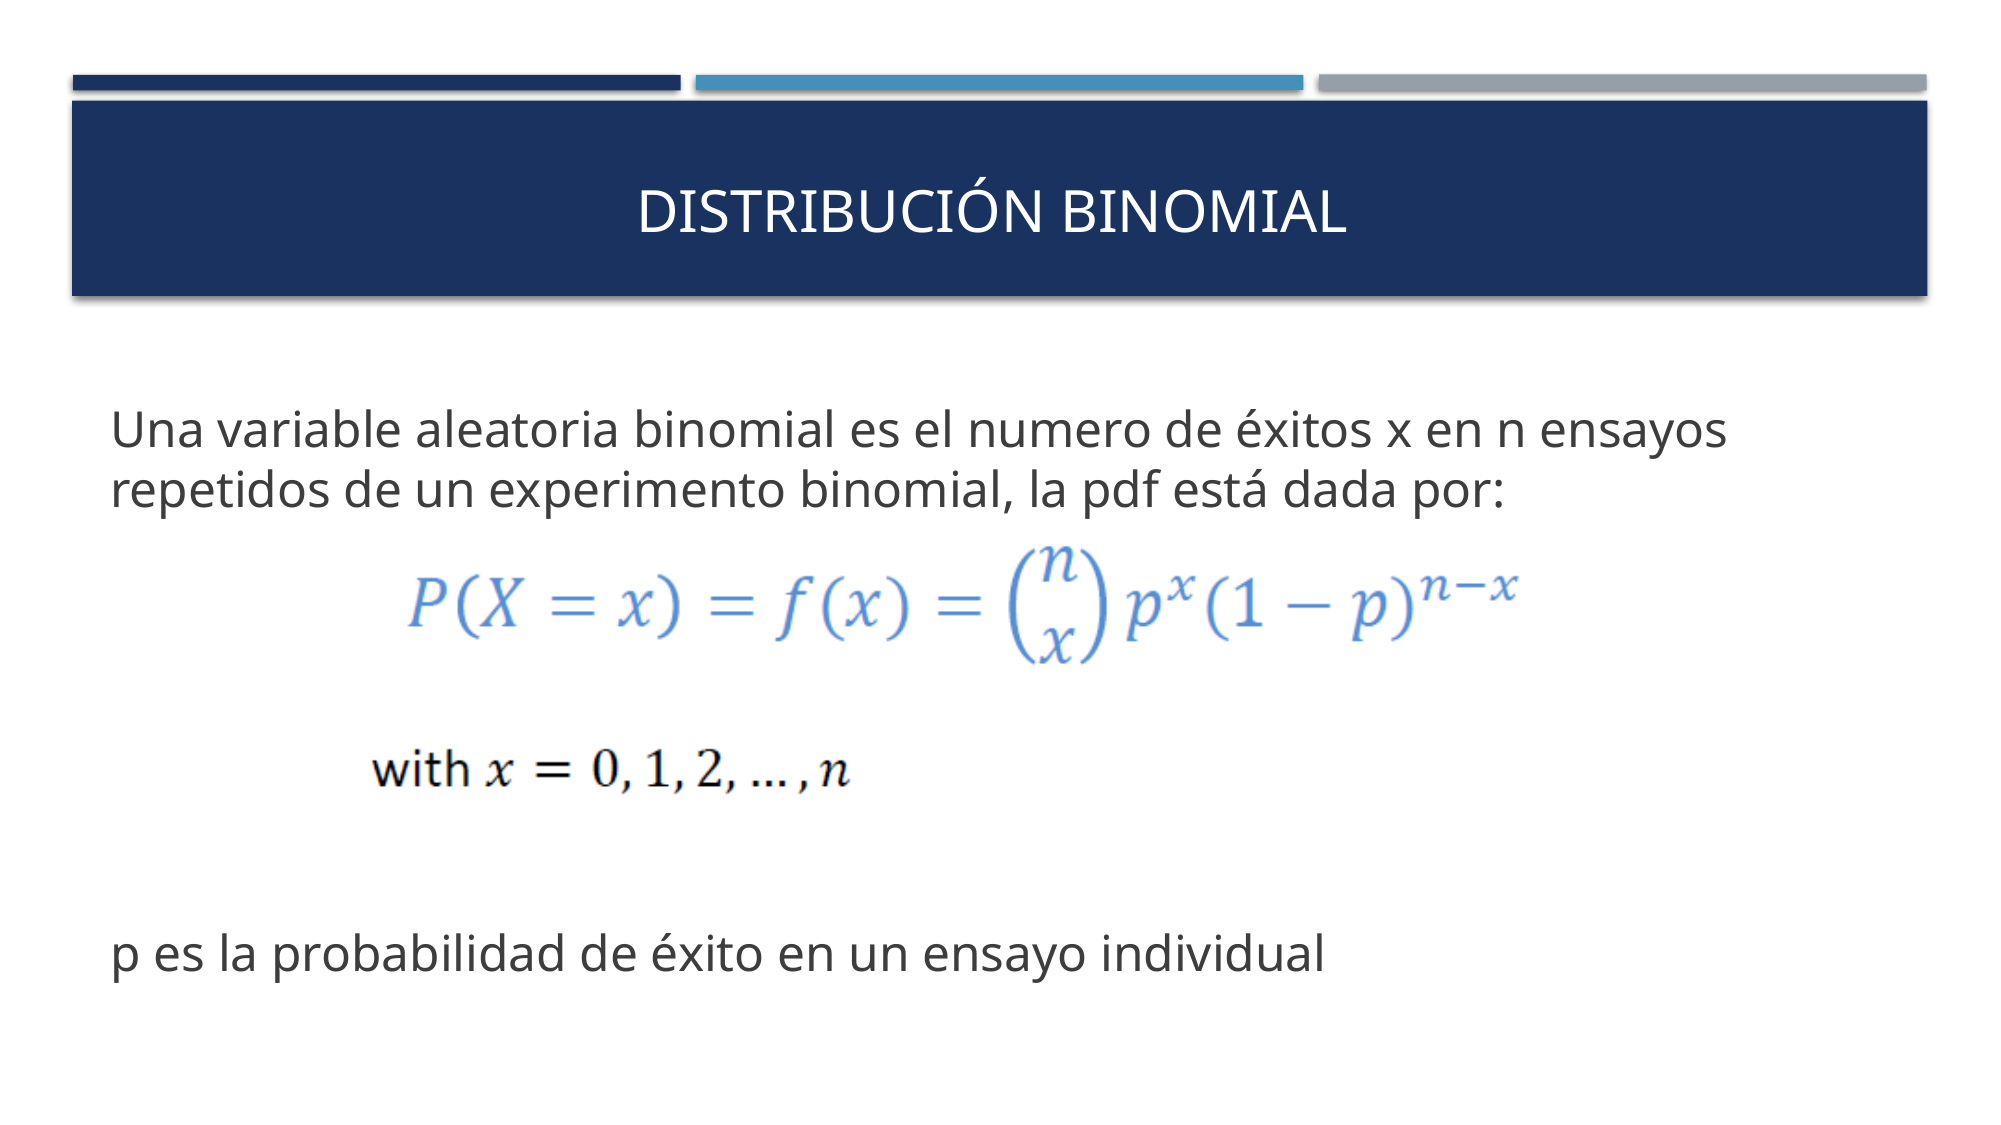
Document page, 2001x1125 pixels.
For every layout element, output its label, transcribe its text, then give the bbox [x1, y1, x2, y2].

picture [338, 530, 1546, 823]
title Distribución binomial [95, 85, 1905, 253]
list Una variable aleatoria binomial es el numero de éxitos x en n ensayos repetidos de un experimento binomial, la pdf está dada por: p es la probabilidad de éxito en un ensayo individual [95, 390, 1905, 995]
